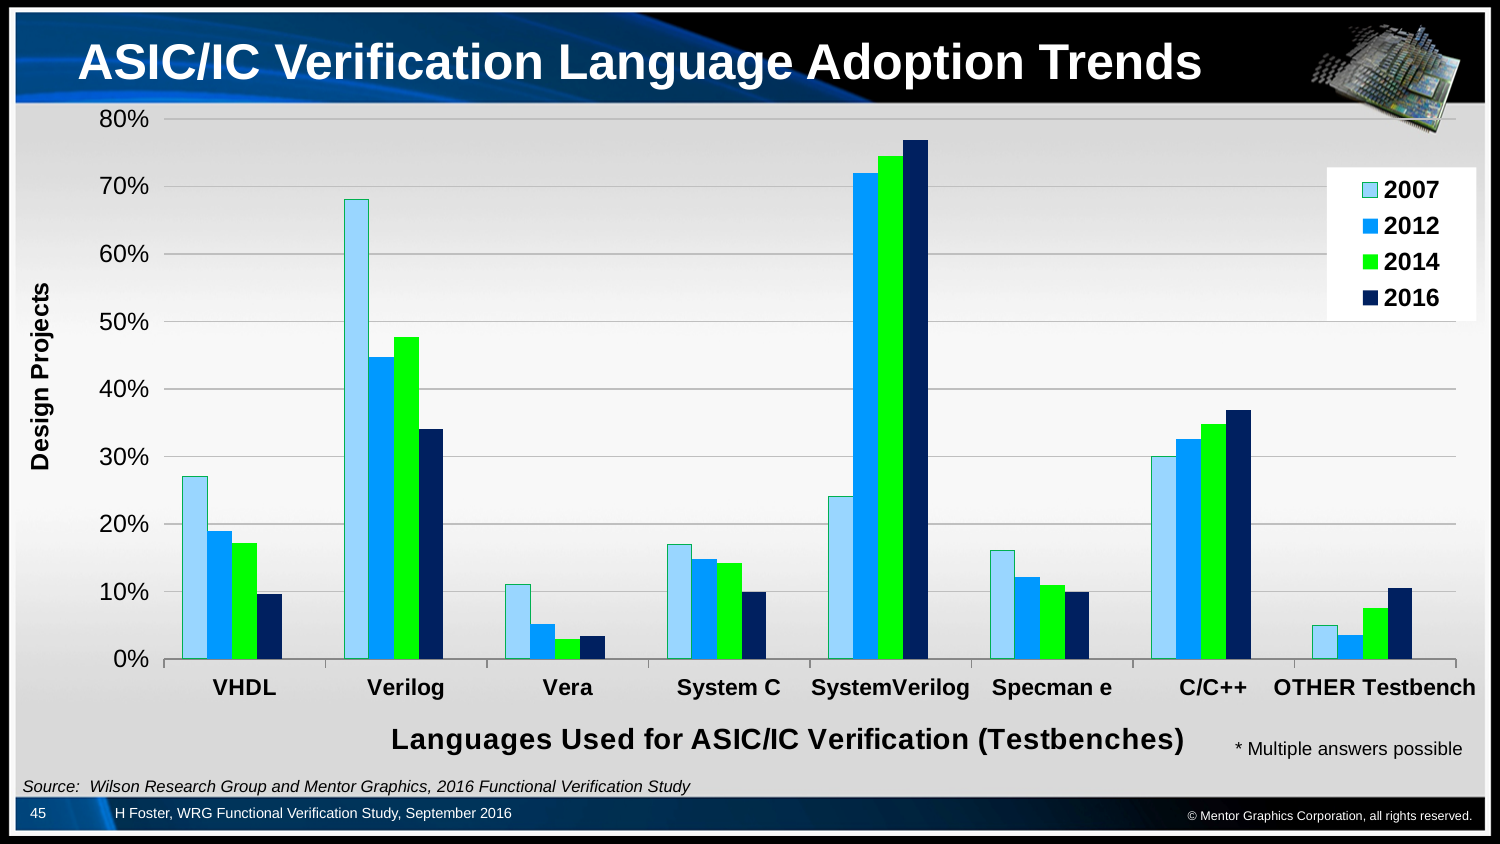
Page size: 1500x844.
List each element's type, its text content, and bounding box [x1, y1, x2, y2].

title ASIC/IC Verification Language Adoption Trends [62, 21, 1413, 95]
footer © Mentor Graphics Corporation, all rights reserved. [1125, 777, 1488, 844]
text_box H Foster, WRG Functional Verification Study, September 2016 [100, 796, 1038, 835]
text_box 45 [15, 796, 100, 835]
chart [15, 96, 1500, 768]
picture [1488, 768, 1492, 837]
picture [8, 6, 1492, 767]
picture [8, 768, 1125, 837]
text_box Source: Wilson Research Group and Mentor Graphics, 2016 Functional Verification Study [0, 767, 888, 803]
